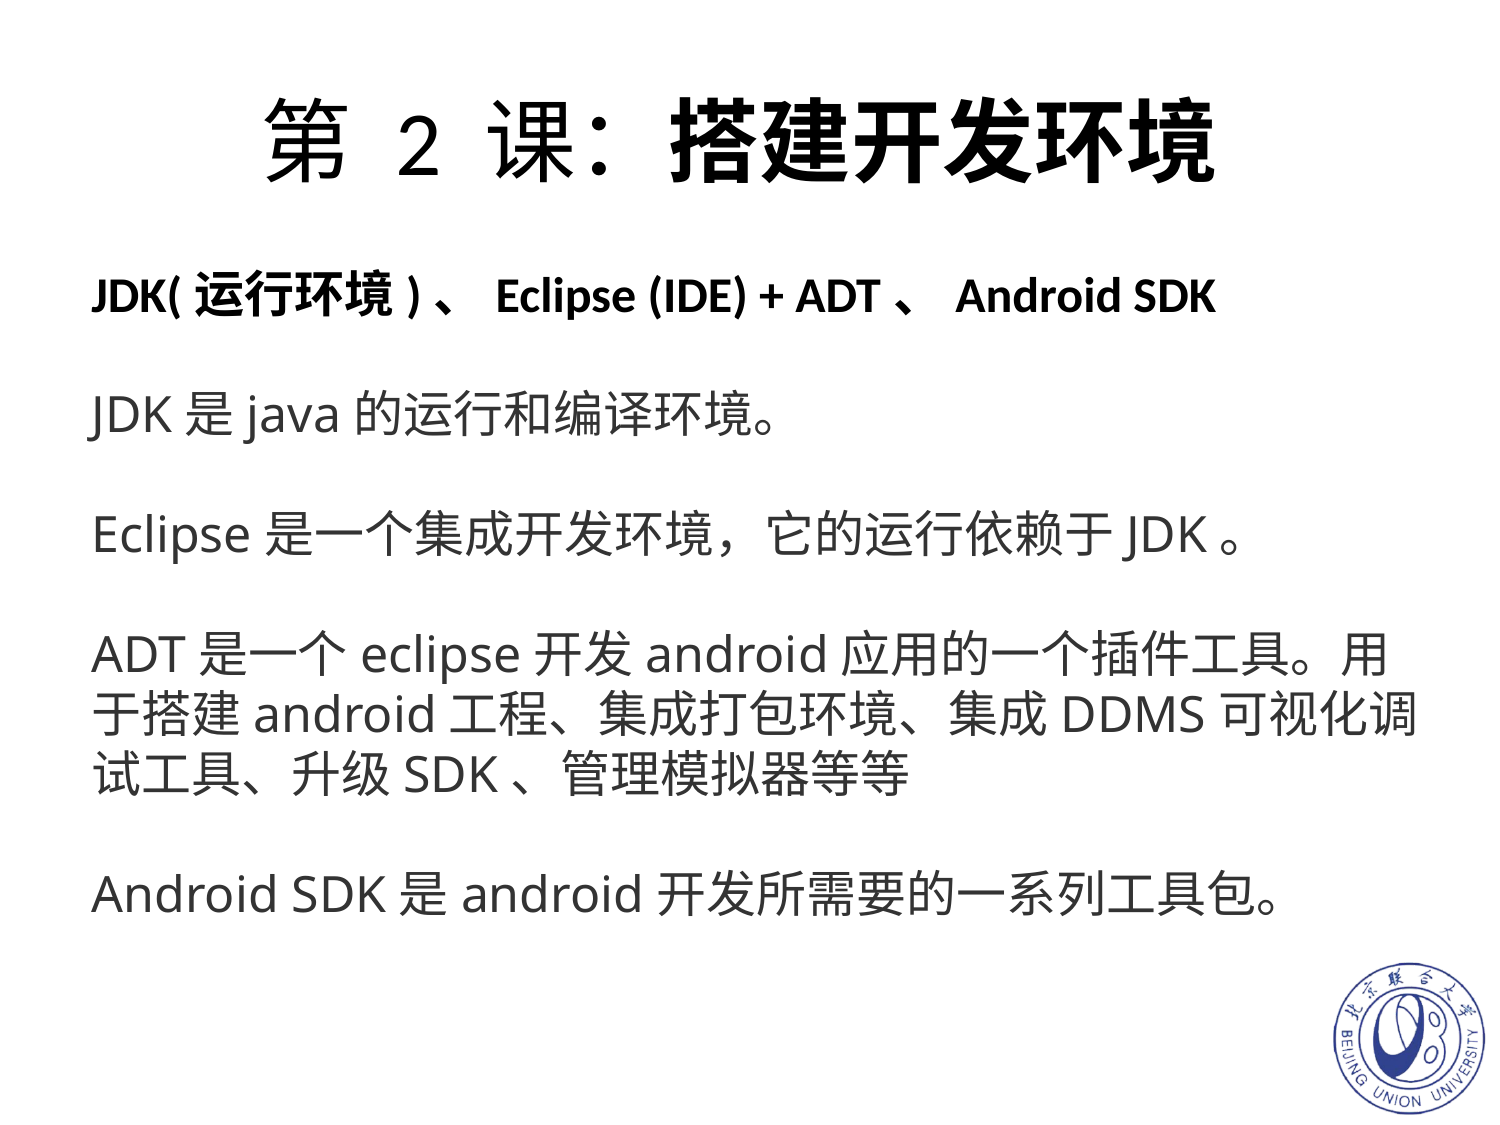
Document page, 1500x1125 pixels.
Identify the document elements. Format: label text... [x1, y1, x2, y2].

picture [1322, 952, 1496, 1125]
title 第 2 课：搭建开发环境 [75, 45, 1425, 233]
text_box JDK(运行环境)、Eclipse (IDE) + ADT、Android SDK JDK是java的运行和编译环境。 Eclipse是一个集成开发环境，它的运行依赖于JDK。 ADT是一个eclipse开发android应用的一个插件工具。用于搭建android工程、集成打包环境、集成DDMS可视化调试工具、升级SDK、管理模拟器等等 Android SDK是android开发所需要的一系列工具包。 [76, 255, 1436, 991]
